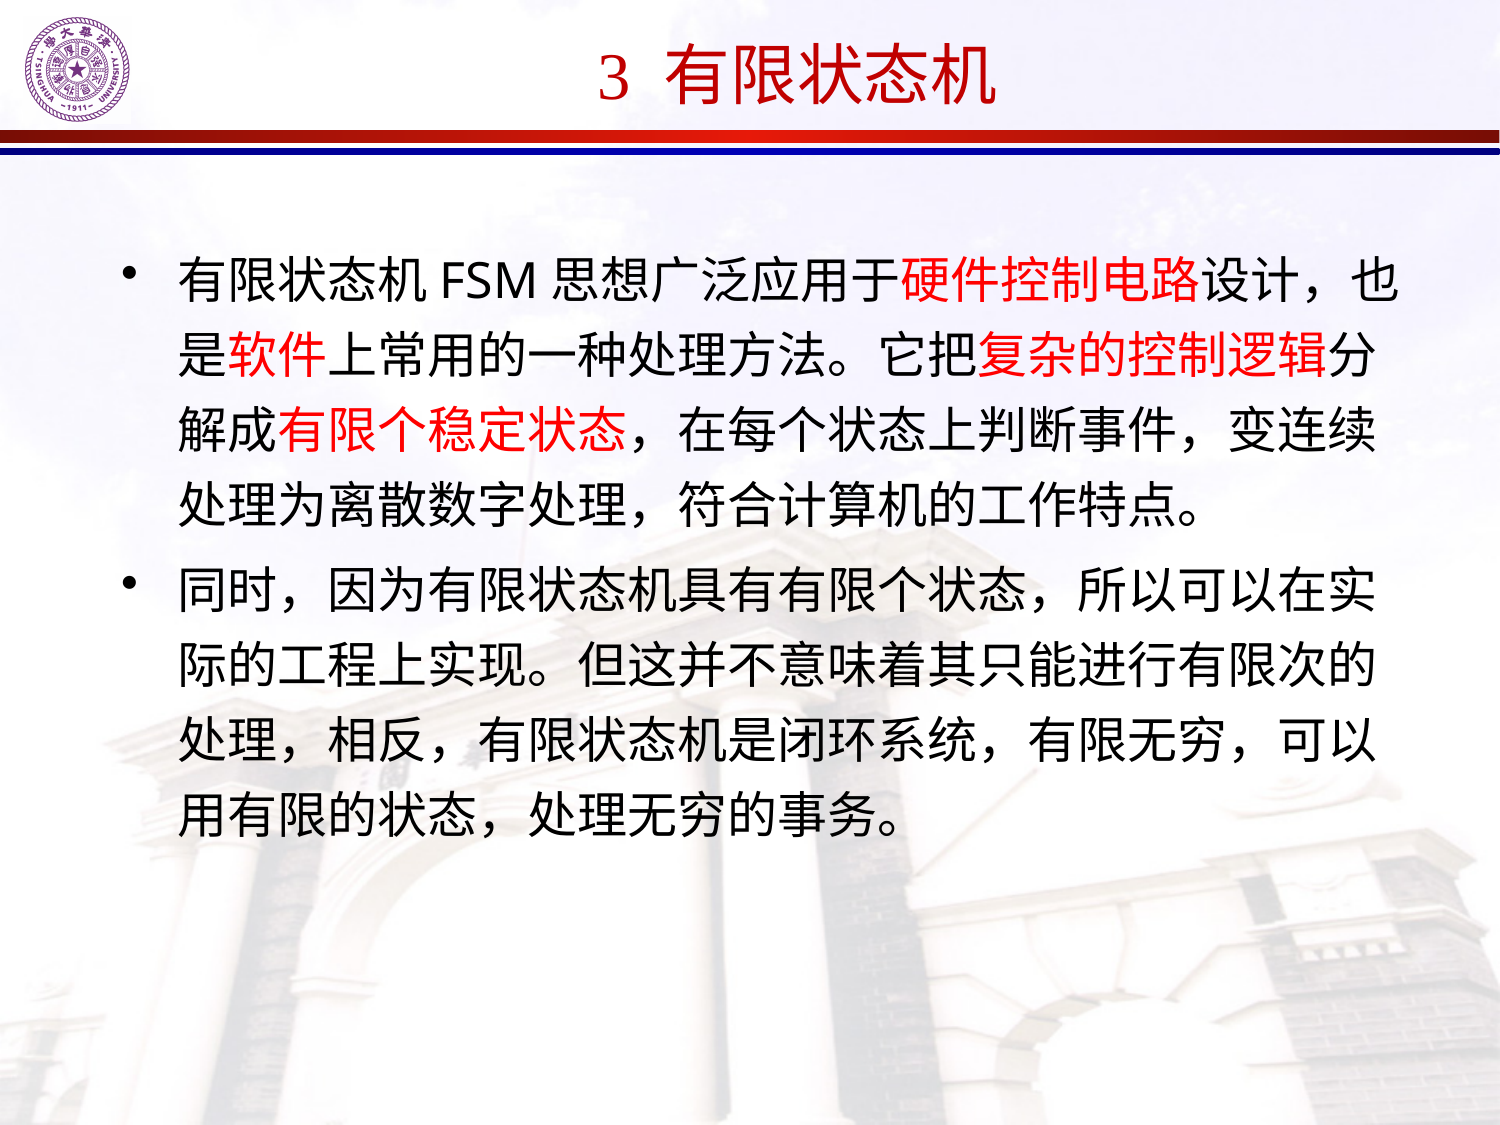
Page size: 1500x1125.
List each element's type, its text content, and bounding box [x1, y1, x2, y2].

text_box 有限状态机FSM思想广泛应用于硬件控制电路设计，也是软件上常用的一种处理方法。它把复杂的控制逻辑分解成有限个稳定状态，在每个状态上判断事件，变连续处理为离散数字处理，符合计算机的工作特点。 同时，因为有限状态机具有有限个状态，所以可以在实际的工程上实现。但这并不意味着其只能进行有限次的处理，相反，有限状态机是闭环系统，有限无穷，可以用有限的状态，处理无穷的事务。 [106, 226, 1419, 1077]
title 3 有限状态机 [153, 10, 1442, 136]
picture [0, 0, 1500, 1125]
